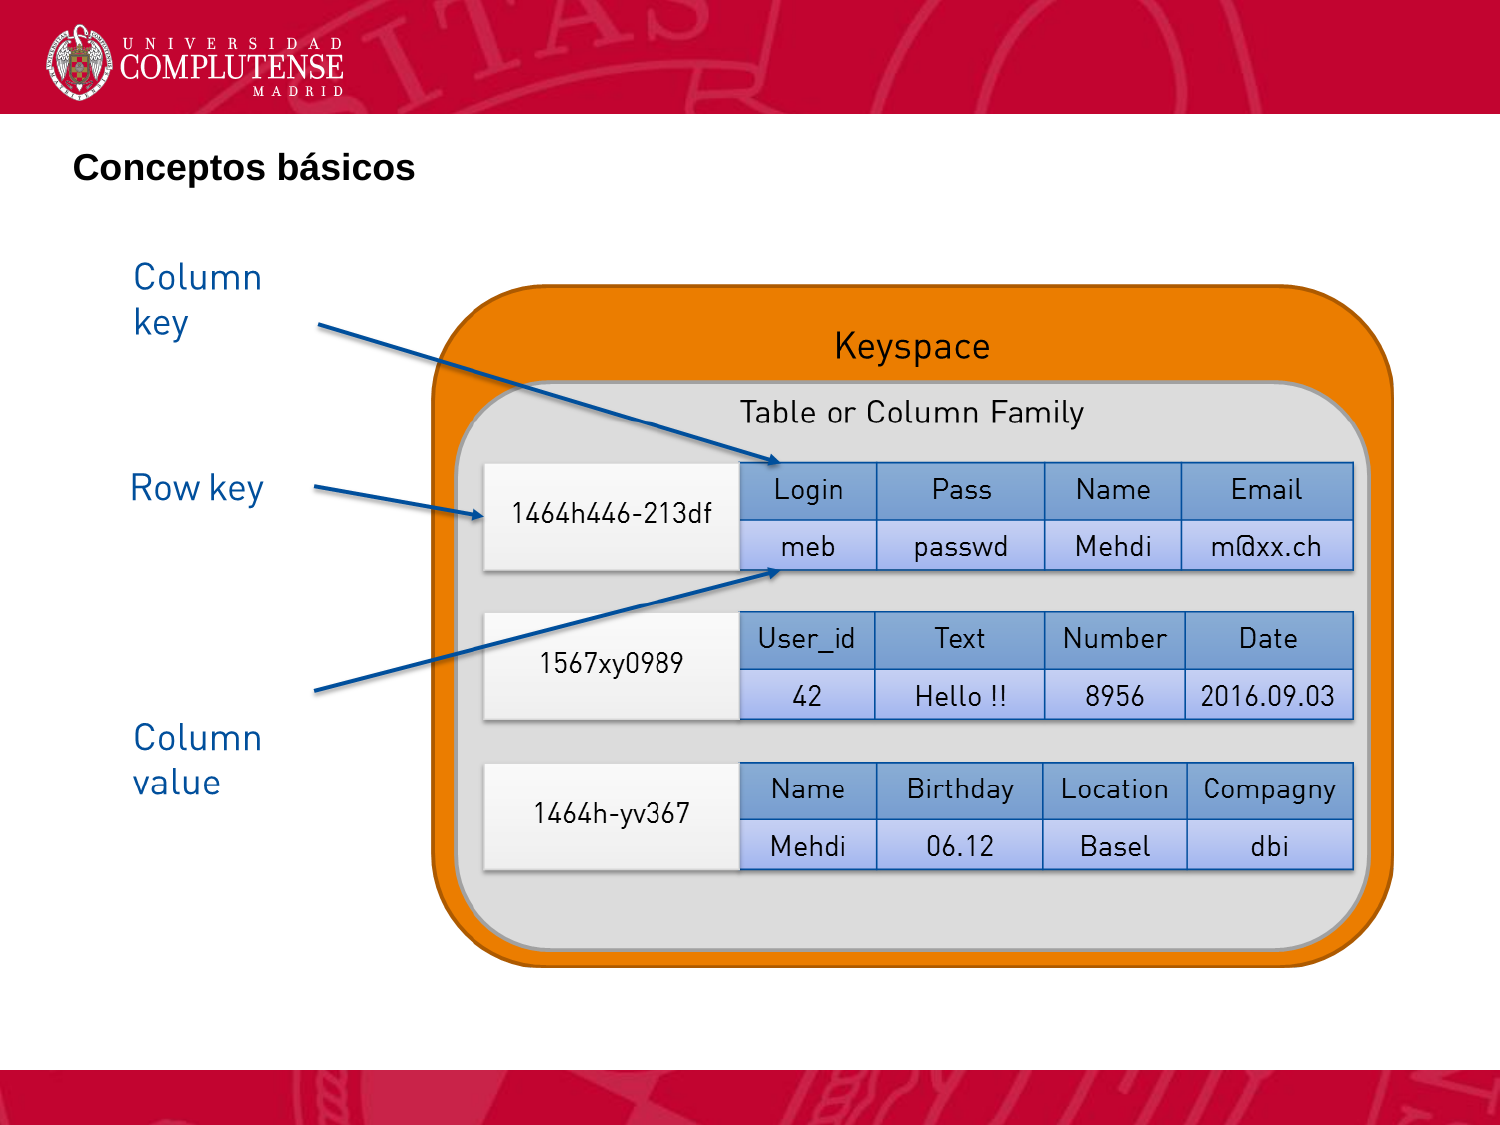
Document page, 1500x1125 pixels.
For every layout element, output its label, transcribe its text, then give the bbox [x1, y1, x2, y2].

picture [105, 239, 1395, 969]
picture [0, 0, 1500, 114]
text_box Conceptos básicos [57, 128, 1443, 1054]
picture [0, 1070, 1500, 1125]
